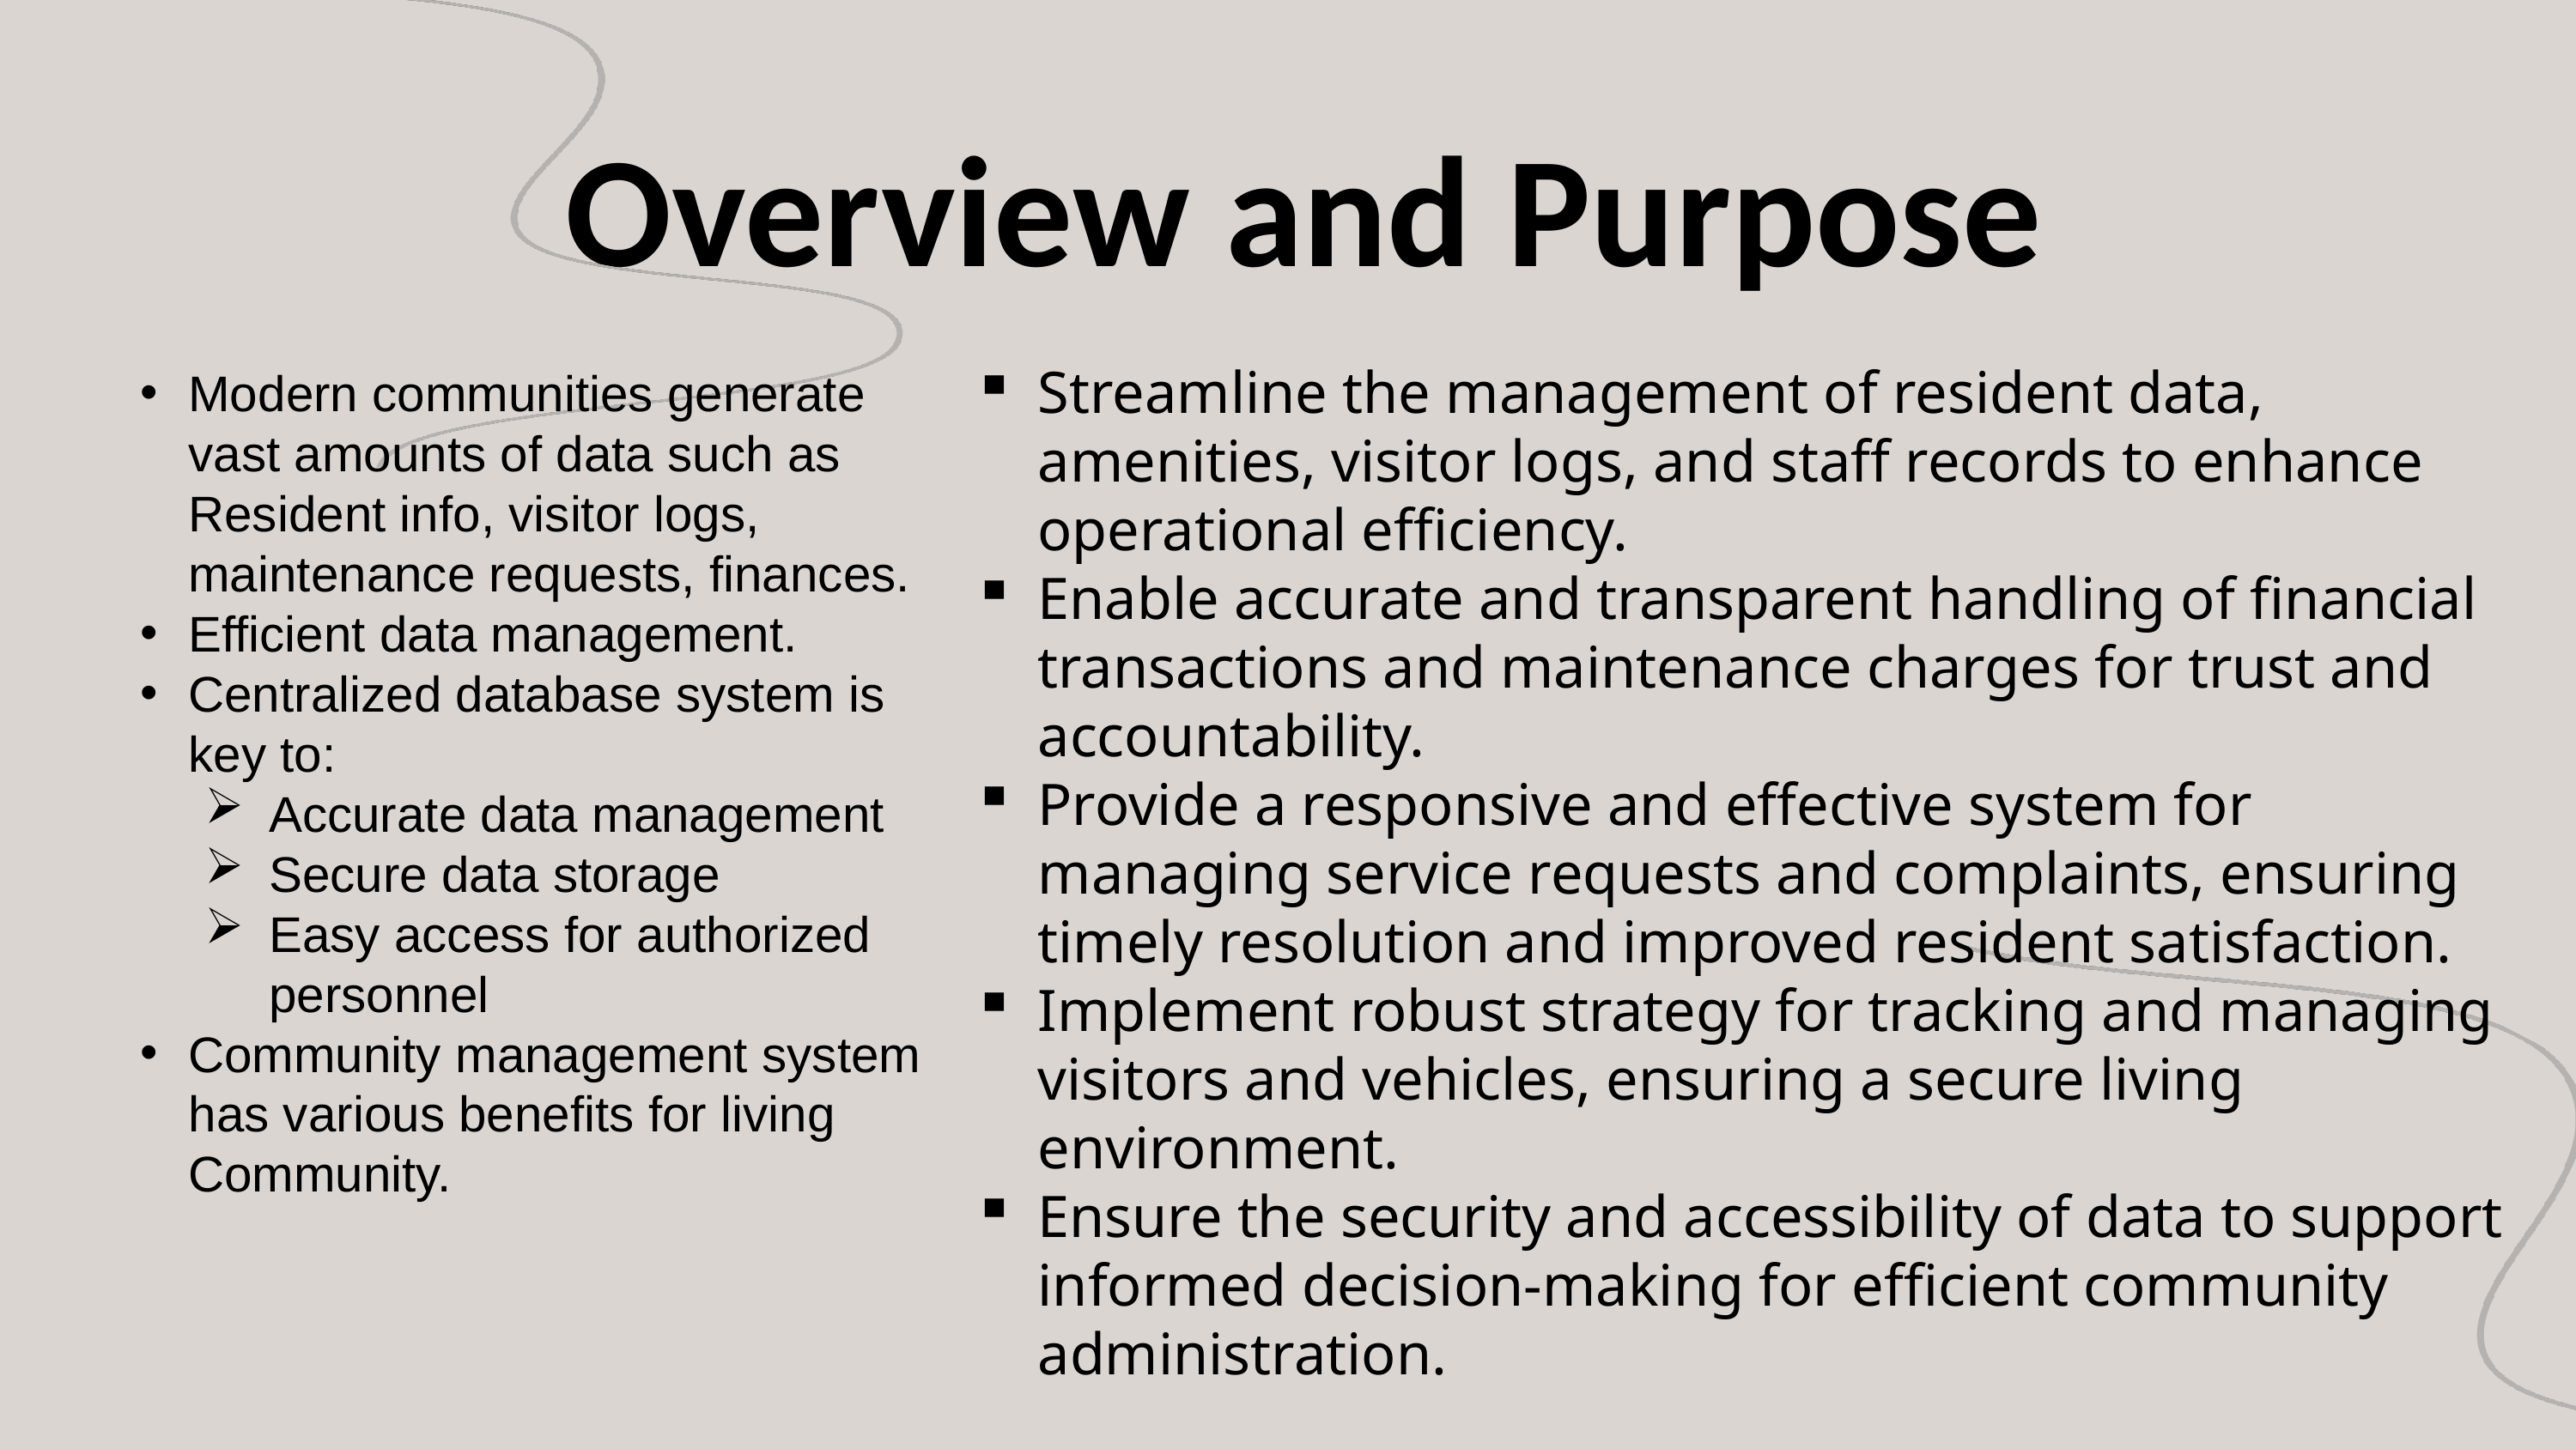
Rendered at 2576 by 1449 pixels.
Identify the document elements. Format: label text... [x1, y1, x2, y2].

text_box [0, 0, 906, 487]
text_box [1956, 1043, 2576, 1449]
text_box Streamline the management of resident data, amenities, visitor logs, and staff records to enhance operational efficiency. Enable accurate and transparent handling of financial transactions and maintenance charges for trust and accountability. Provide a responsive and effective system for managing service requests and complaints, ensuring timely resolution and improved resident satisfaction. Implement robust strategy for tracking and managing visitors and vehicles, ensuring a secure living environment. Ensure the security and accessibility of data to support informed decision-making for efficient community administration. [957, 349, 2537, 1392]
text_box Overview and Purpose [895, 136, 2351, 298]
text_box Modern communities generate vast amounts of data such as Resident info, visitor logs, maintenance requests, finances. Efficient data management. Centralized database system is key to: Accurate data management Secure data storage Easy access for authorized personnel Community management system has various benefits for living Community. [140, 361, 930, 1203]
